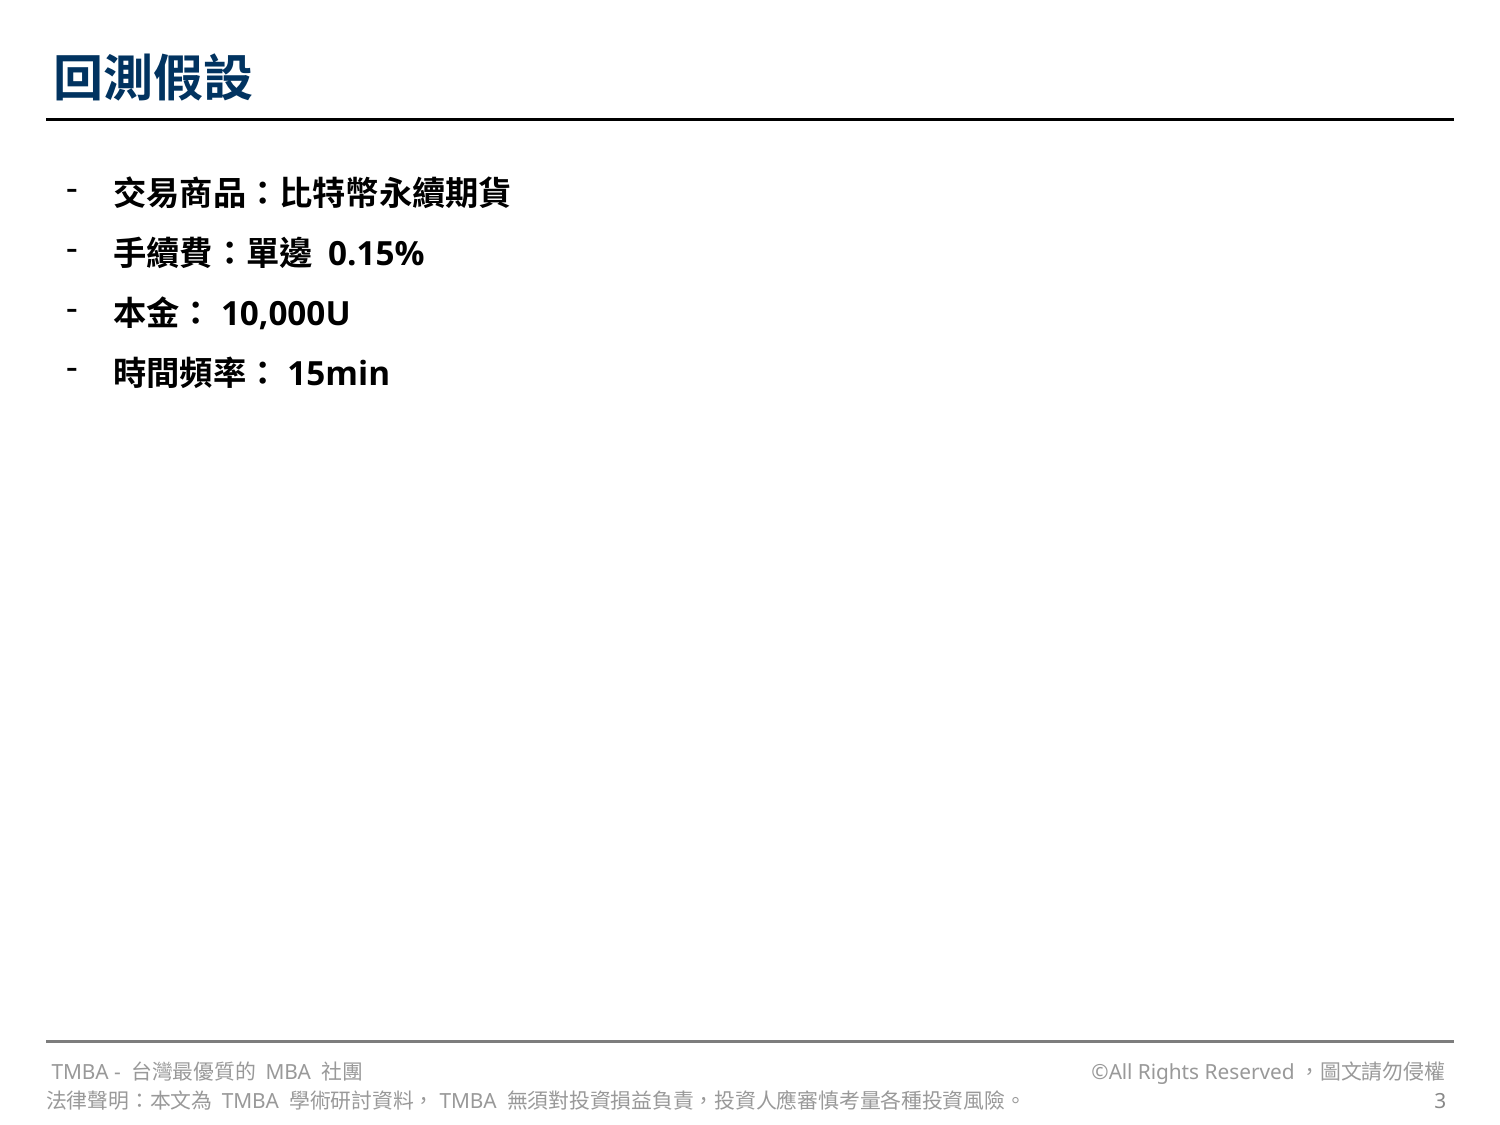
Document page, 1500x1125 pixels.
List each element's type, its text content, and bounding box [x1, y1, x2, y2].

slide_number 3 [1426, 768, 1454, 1125]
list 交易商品：比特幣永續期貨 手續費：單邊 0.15% 本金：10,000U 時間頻率：15min [58, 145, 1467, 492]
title 回測假設 [46, 42, 1454, 119]
